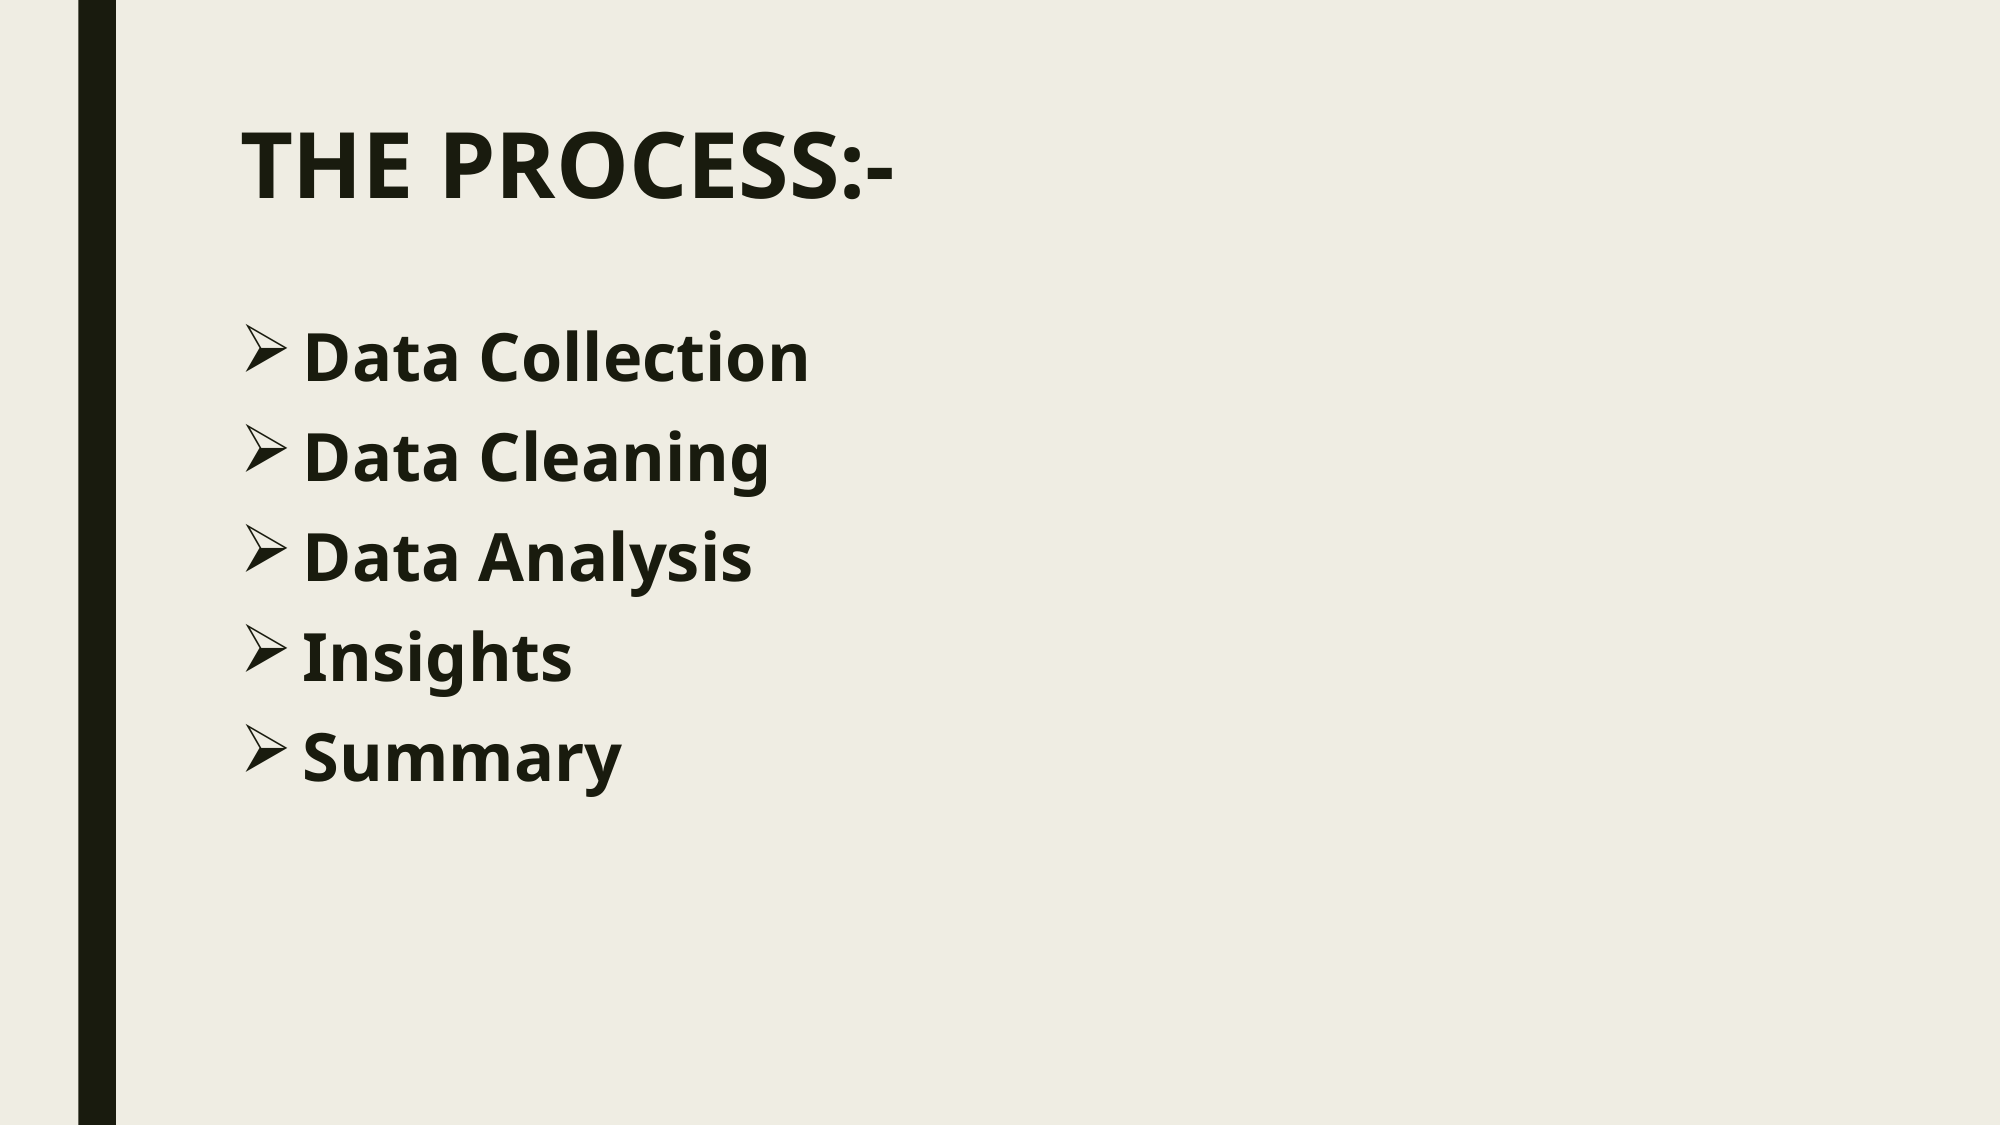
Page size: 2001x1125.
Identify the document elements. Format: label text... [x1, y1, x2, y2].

title THE PROCESS:- [225, 112, 1800, 244]
list Data Collection Data Cleaning Data Analysis Insights Summary [225, 313, 1800, 710]
